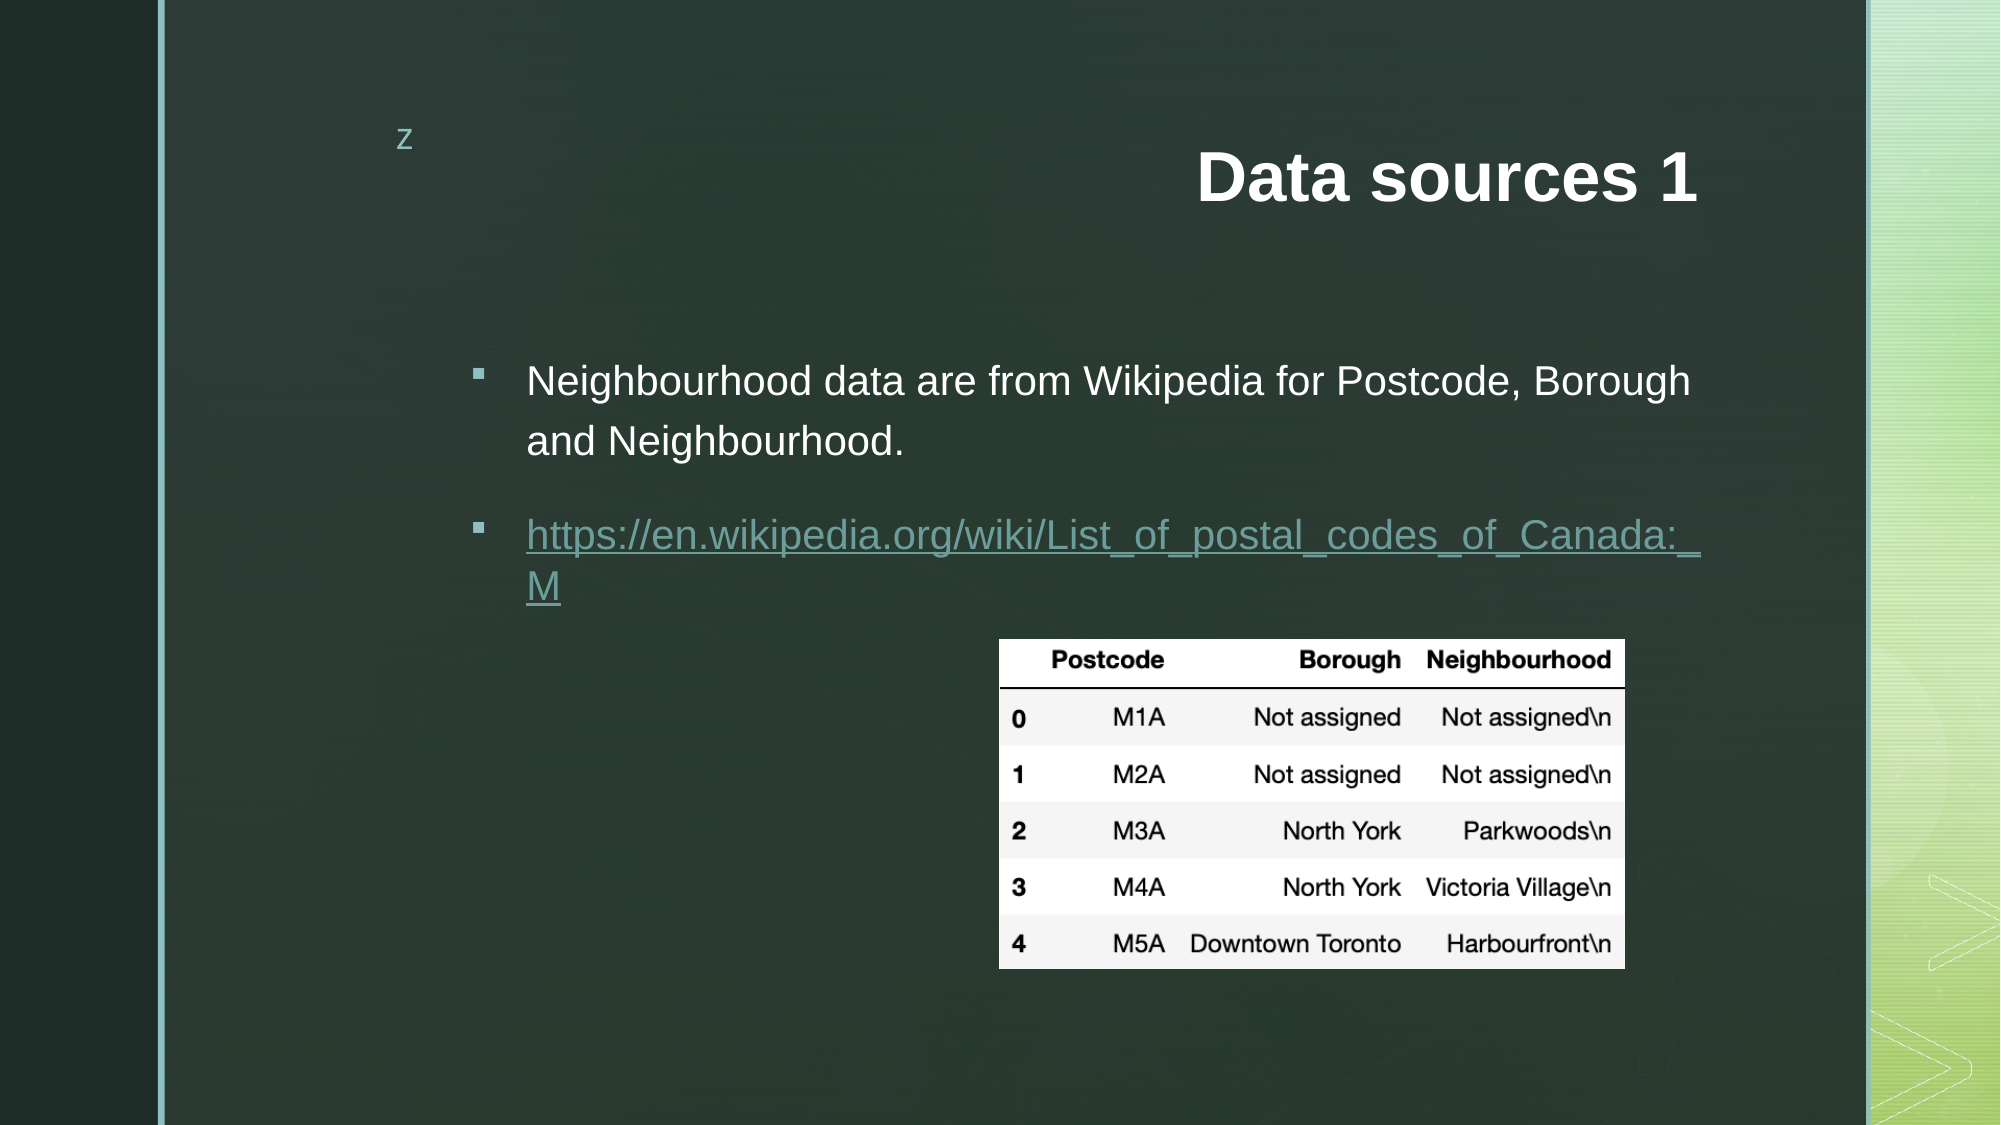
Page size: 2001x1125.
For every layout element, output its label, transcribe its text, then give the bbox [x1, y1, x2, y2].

picture [1871, 0, 2001, 1125]
title Data sources 1 [428, 132, 1734, 310]
list Neighbourhood data are from Wikipedia for Postcode, Borough and Neighbourhood. https://en.wikipedia.org/wiki/List_of_postal_codes_of_Canada:_M [454, 336, 1734, 993]
picture [999, 638, 1626, 969]
